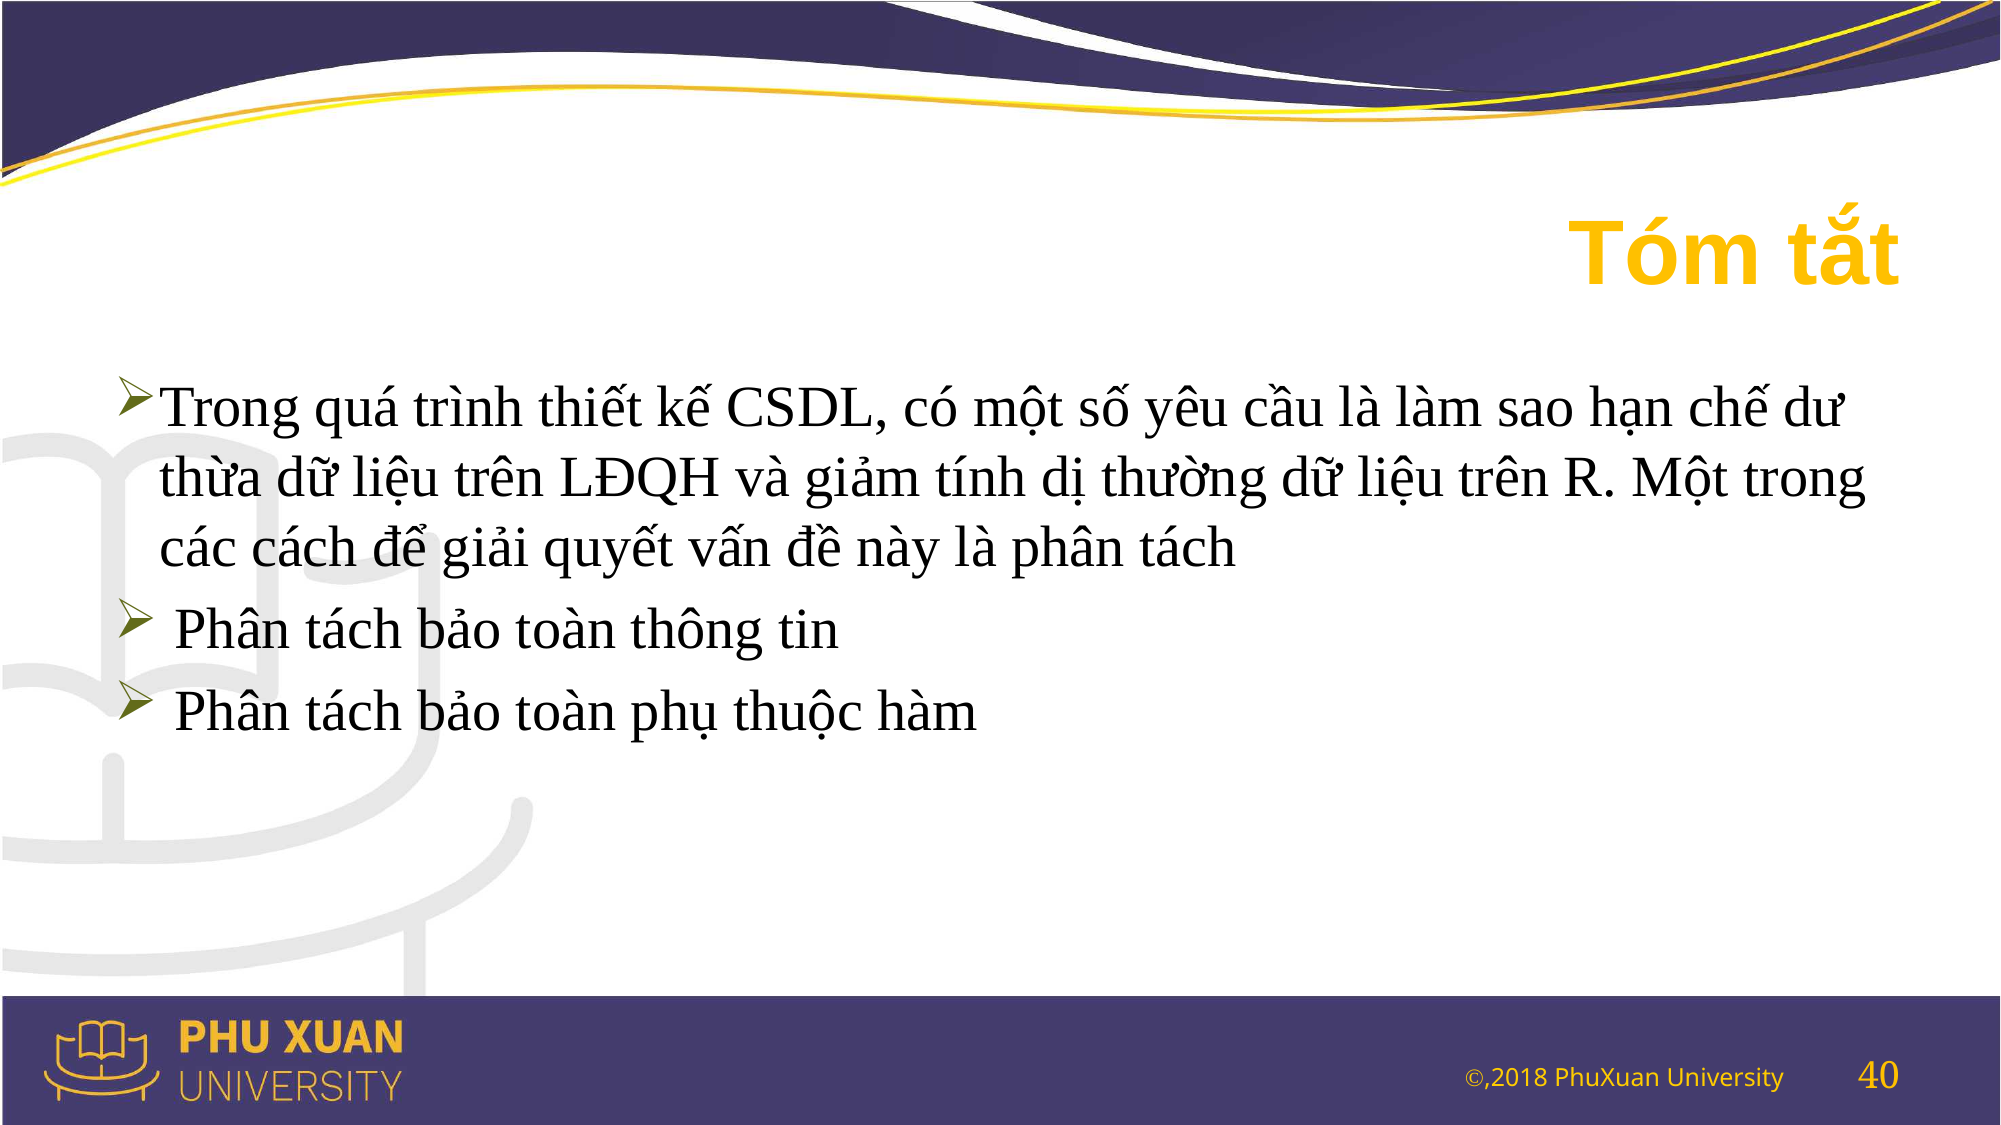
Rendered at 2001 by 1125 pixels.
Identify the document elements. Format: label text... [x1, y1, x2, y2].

title Tóm tắt [99, 115, 1900, 304]
slide_number 40 [1733, 1042, 1900, 1103]
list Trong quá trình thiết kế CSDL, có một số yêu cầu là làm sao hạn chế dư thừa dữ liệu trên LĐQH và giảm tính dị thường dữ liệu trên R. Một trong các cách để giải quyết vấn đề này là phân tách Phân tách bảo toàn thông tin Phân tách bảo toàn phụ thuộc hàm [99, 361, 1900, 1043]
picture [0, 0, 2001, 1125]
